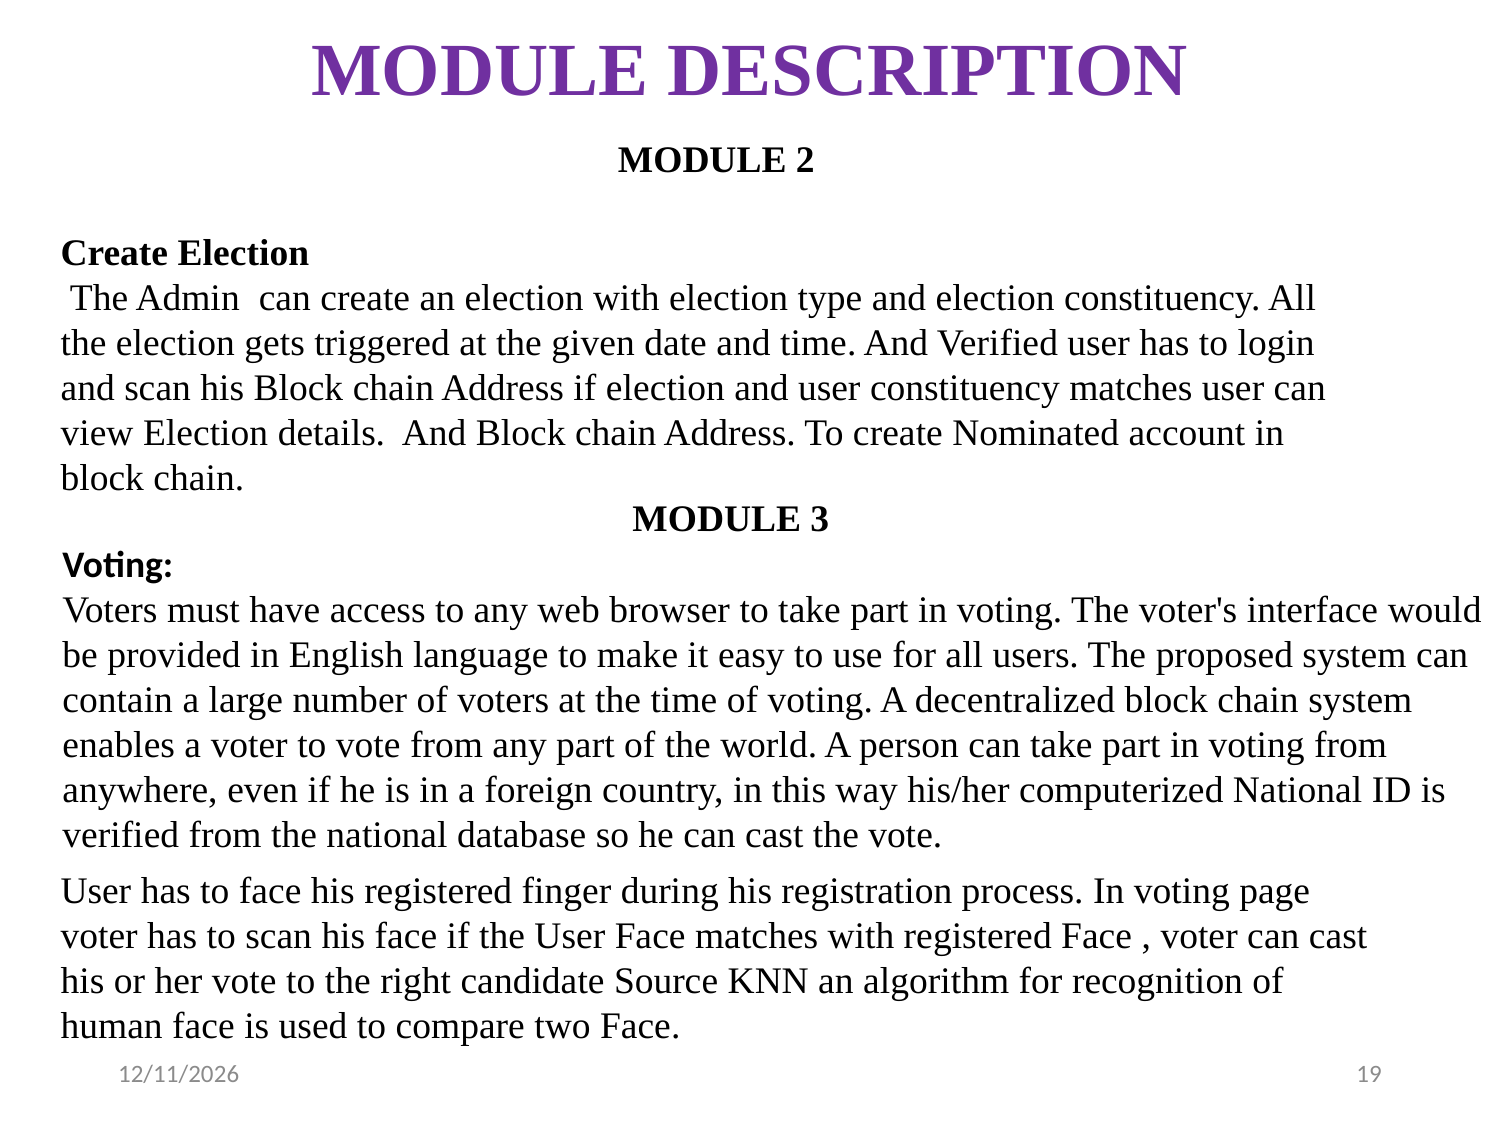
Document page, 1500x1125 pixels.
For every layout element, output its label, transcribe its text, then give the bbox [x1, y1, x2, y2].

text_box MODULE 3 [617, 486, 845, 547]
title MODULE DESCRIPTION [103, 27, 1397, 115]
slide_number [103, 1054, 441, 1103]
text_box User has to face his registered finger during his registration process. In voting page voter has to scan his face if the User Face matches with registered Face , voter can cast his or her vote to the right candidate Source KNN an algorithm for recognition of human face is used to compare two Face. [45, 858, 1388, 1054]
slide_number 19 [1059, 1042, 1397, 1103]
text_box MODULE 2 [603, 127, 830, 188]
text_box Create Election The Admin can create an election with election type and election constituency. All the election gets triggered at the given date and time. And Verified user has to login and scan his Block chain Address if election and user constituency matches user can view Election details. And Block chain Address. To create Nominated account in block chain. [45, 220, 1382, 506]
text_box Voting: Voters must have access to any web browser to take part in voting. The voter's interface would be provided in English language to make it easy to use for all users. The proposed system can contain a large number of voters at the time of voting. A decentralized block chain system enables a voter to vote from any part of the world. A person can take part in voting from anywhere, even if he is in a foreign country, in this way his/her computerized National ID is verified from the national database so he can cast the vote. [47, 532, 1500, 863]
